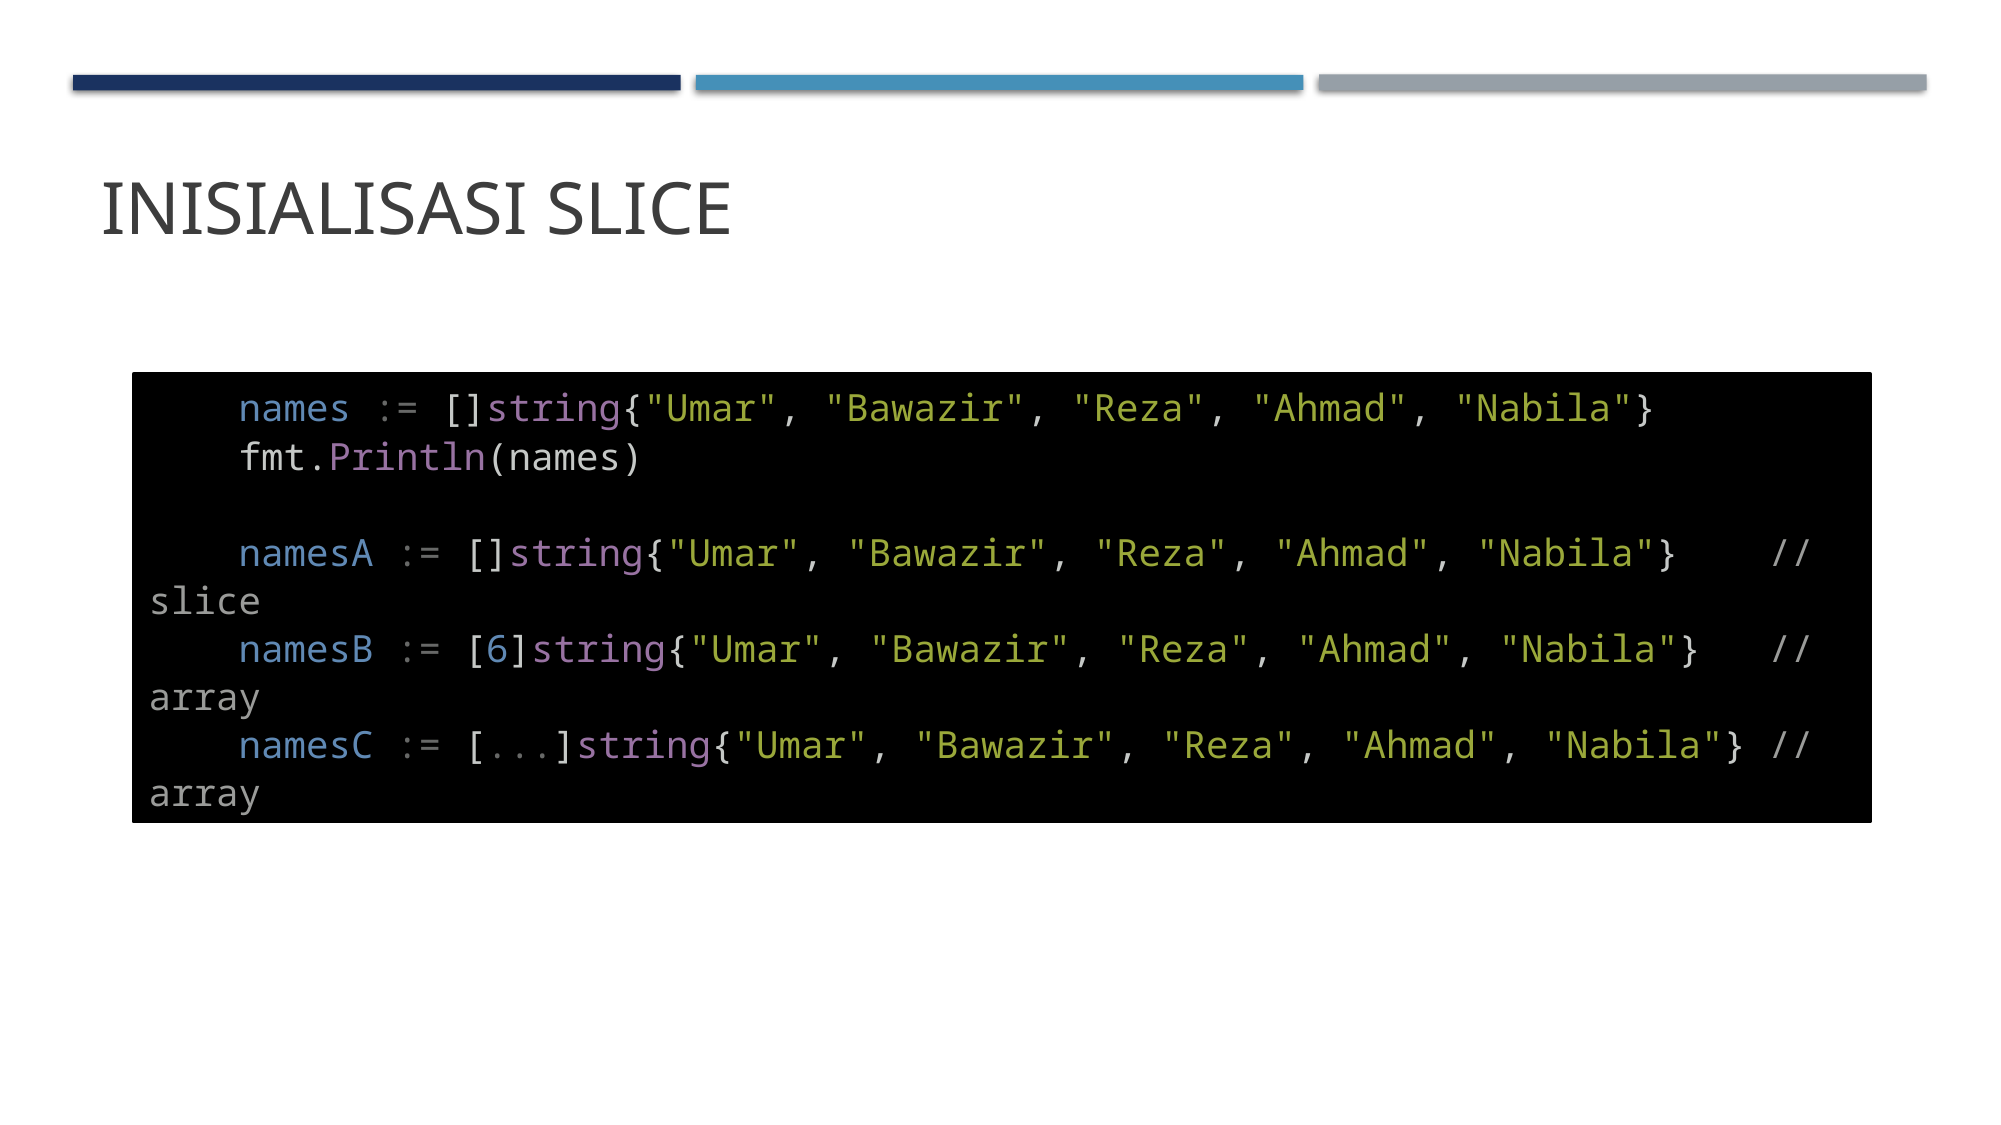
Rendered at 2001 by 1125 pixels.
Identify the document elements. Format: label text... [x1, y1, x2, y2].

text_box names := []string{"Umar", "Bawazir", "Reza", "Ahmad", "Nabila"} fmt.Println(names) namesA := []string{"Umar", "Bawazir", "Reza", "Ahmad", "Nabila"} // slice namesB := [6]string{"Umar", "Bawazir", "Reza", "Ahmad", "Nabila"} // array namesC := [...]string{"Umar", "Bawazir", "Reza", "Ahmad", "Nabila"} // array [132, 372, 1872, 823]
title Inisialisasi Slice [81, 142, 1763, 260]
